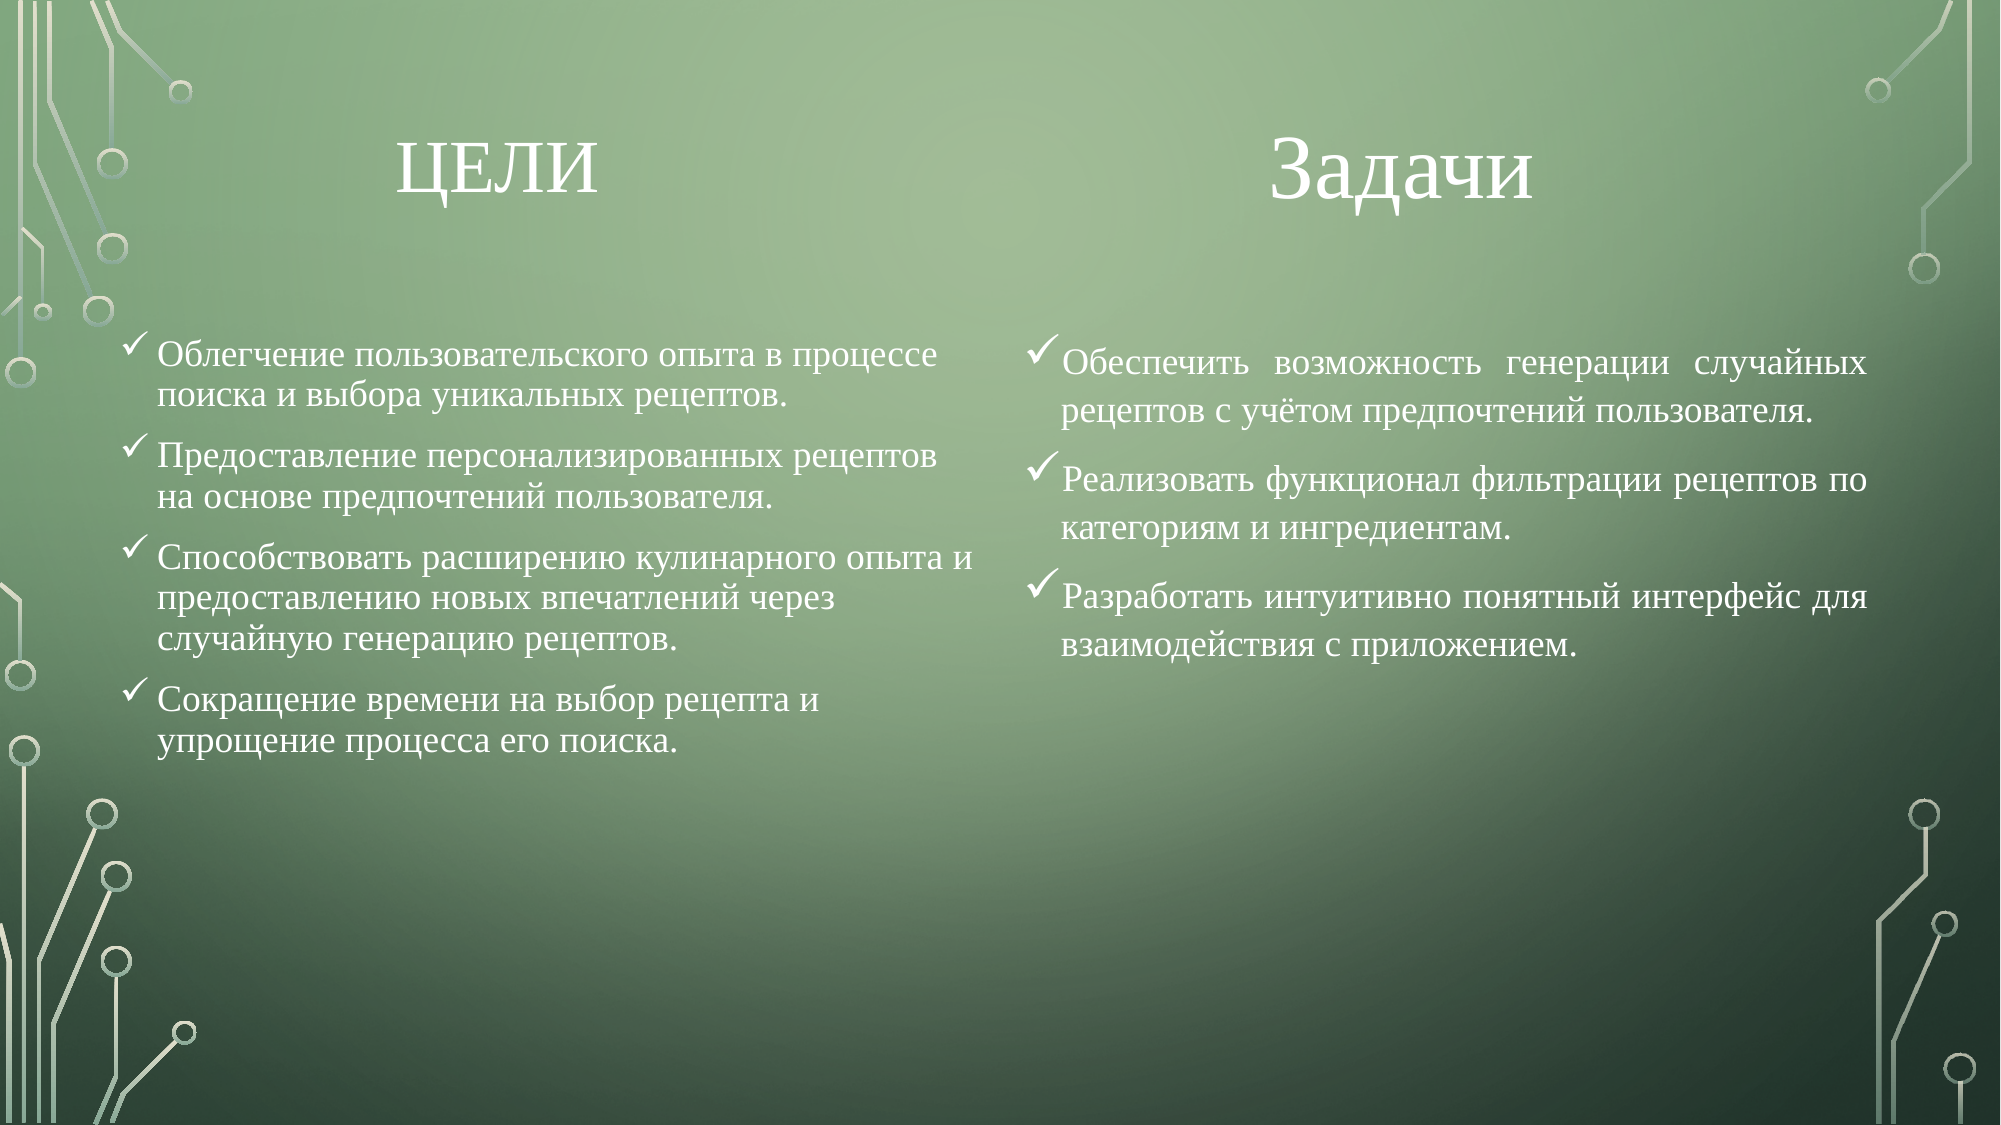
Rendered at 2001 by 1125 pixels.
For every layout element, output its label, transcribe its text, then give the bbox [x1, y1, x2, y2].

list Обеспечить возможность генерации случайных рецептов с учётом предпочтений пользователя. Реализовать функционал фильтрации рецептов по категориям и ингредиентам. Разработать интуитивно понятный интерфейс для взаимодействия с приложением. [1008, 326, 1884, 987]
text_box Облегчение пользовательского опыта в процессе поиска и выбора уникальных рецептов. Предоставление персонализированных рецептов на основе предпочтений пользователя. Способствовать расширению кулинарного опыта и предоставлению новых впечатлений через случайную генерацию рецептов. Сокращение времени на выбор рецепта и упрощение процесса его поиска. [104, 326, 992, 1064]
title Цели [53, 59, 940, 278]
text_box Задачи [940, 59, 1863, 278]
